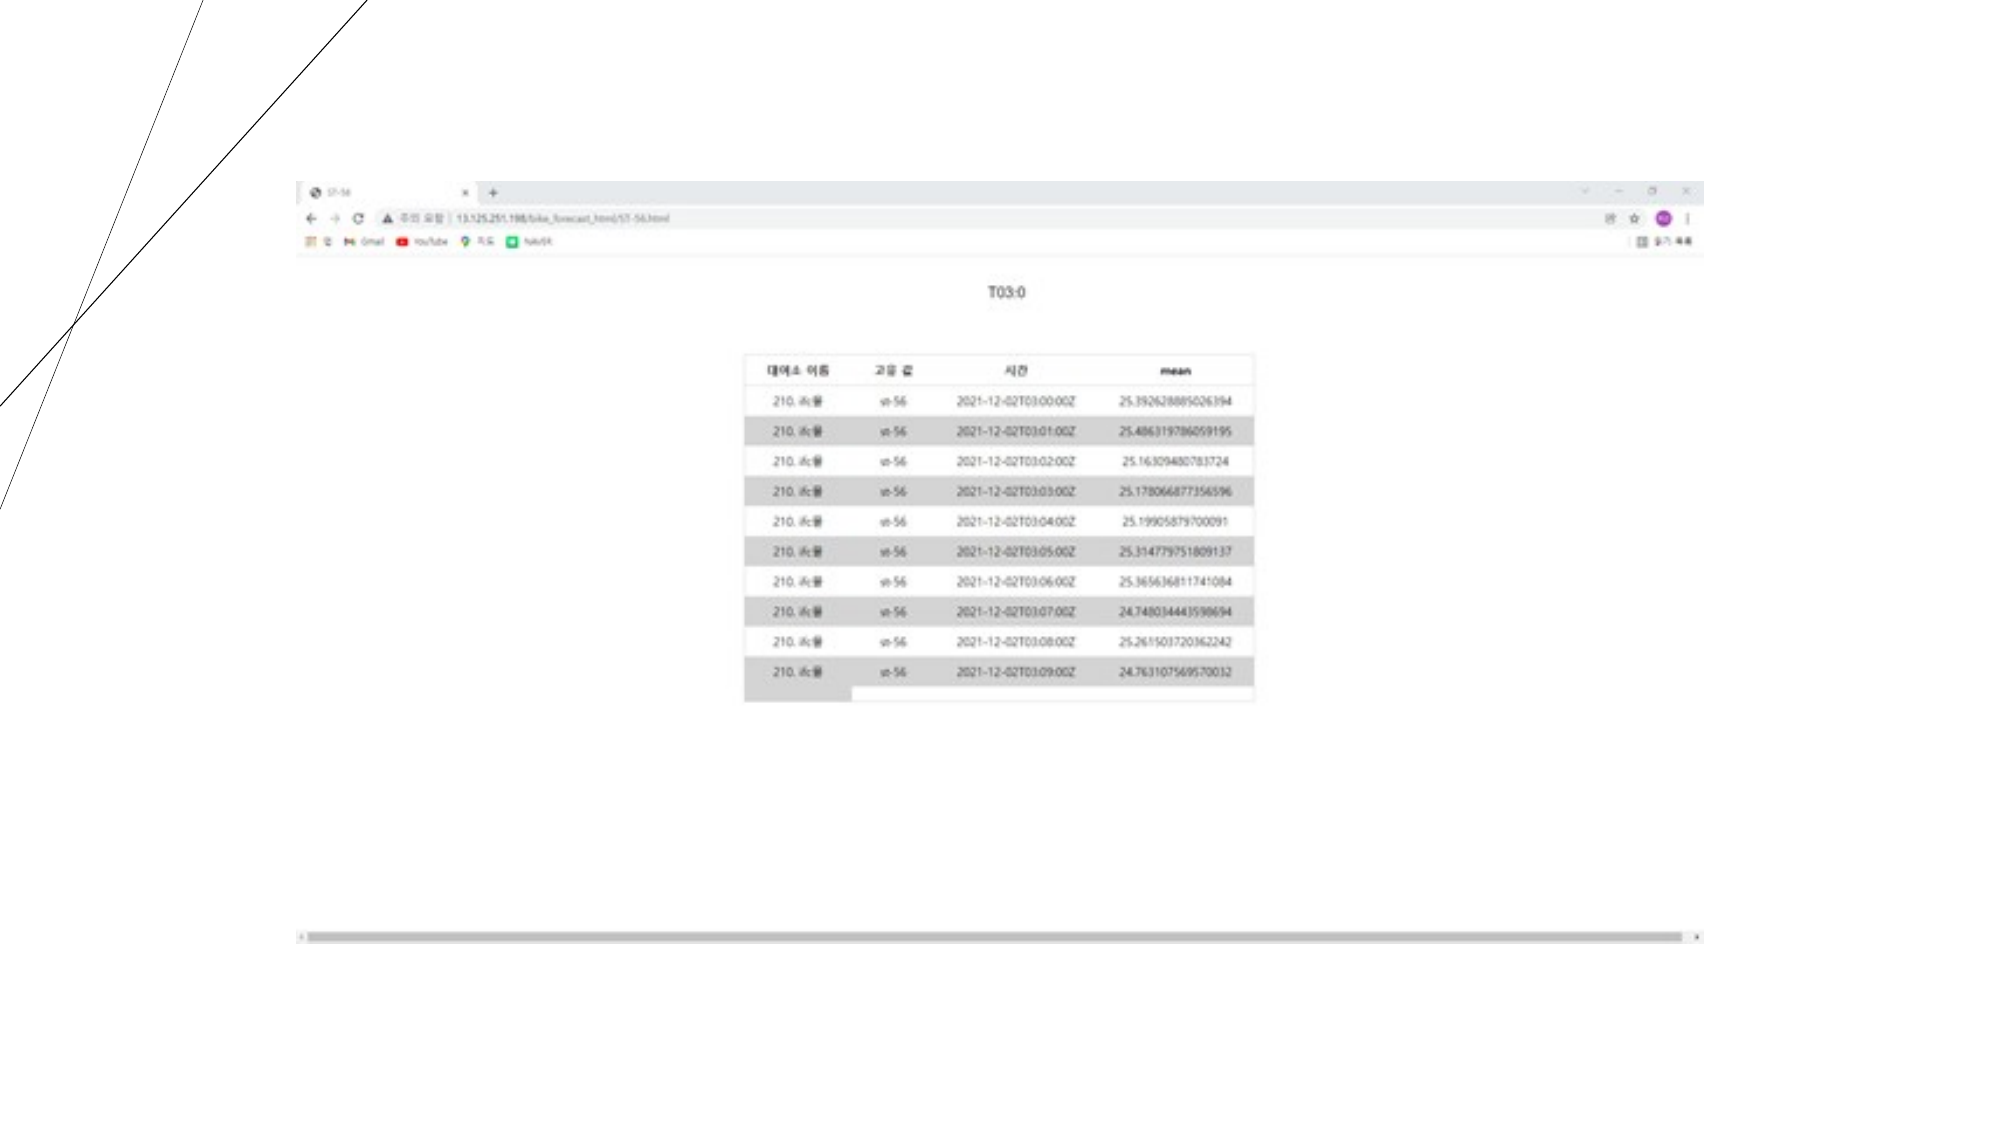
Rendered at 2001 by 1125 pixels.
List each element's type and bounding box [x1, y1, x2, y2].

picture [296, 181, 1704, 944]
